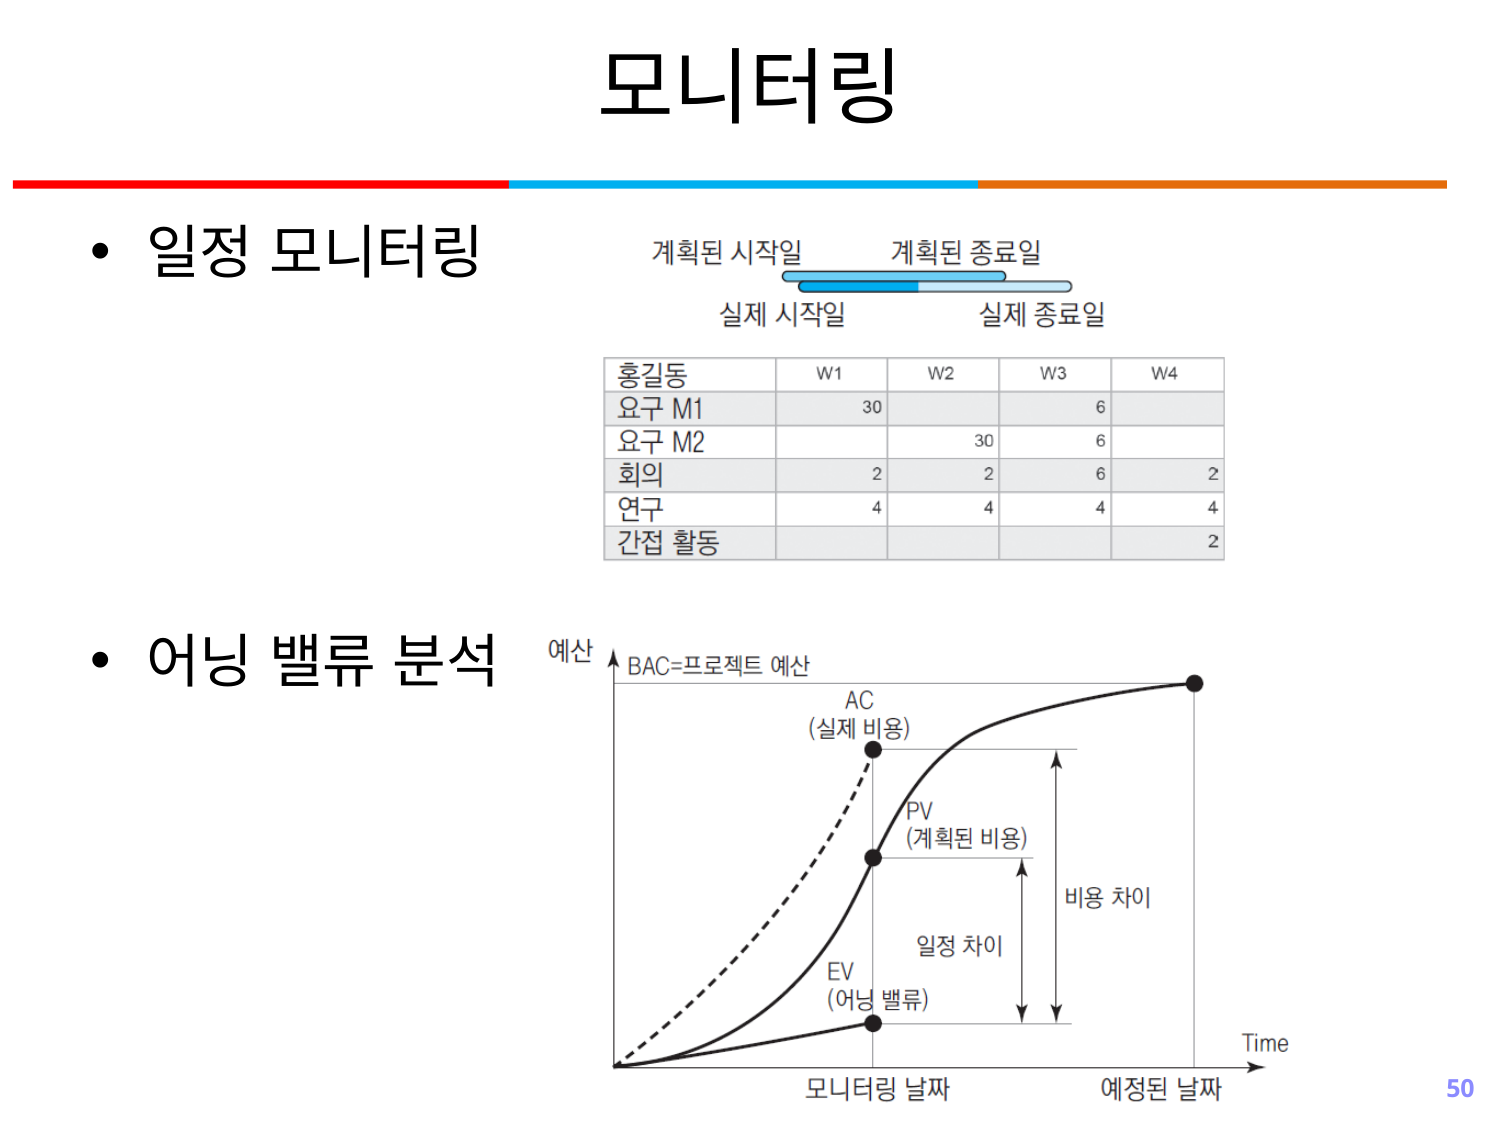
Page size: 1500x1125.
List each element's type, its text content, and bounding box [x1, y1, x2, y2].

picture [530, 606, 1313, 1120]
picture [584, 231, 1259, 583]
list 일정 모니터링 어닝 밸류 분석 [74, 207, 1426, 1006]
slide_number 50 [1318, 1060, 1490, 1120]
title 모니터링 [74, 7, 1426, 162]
